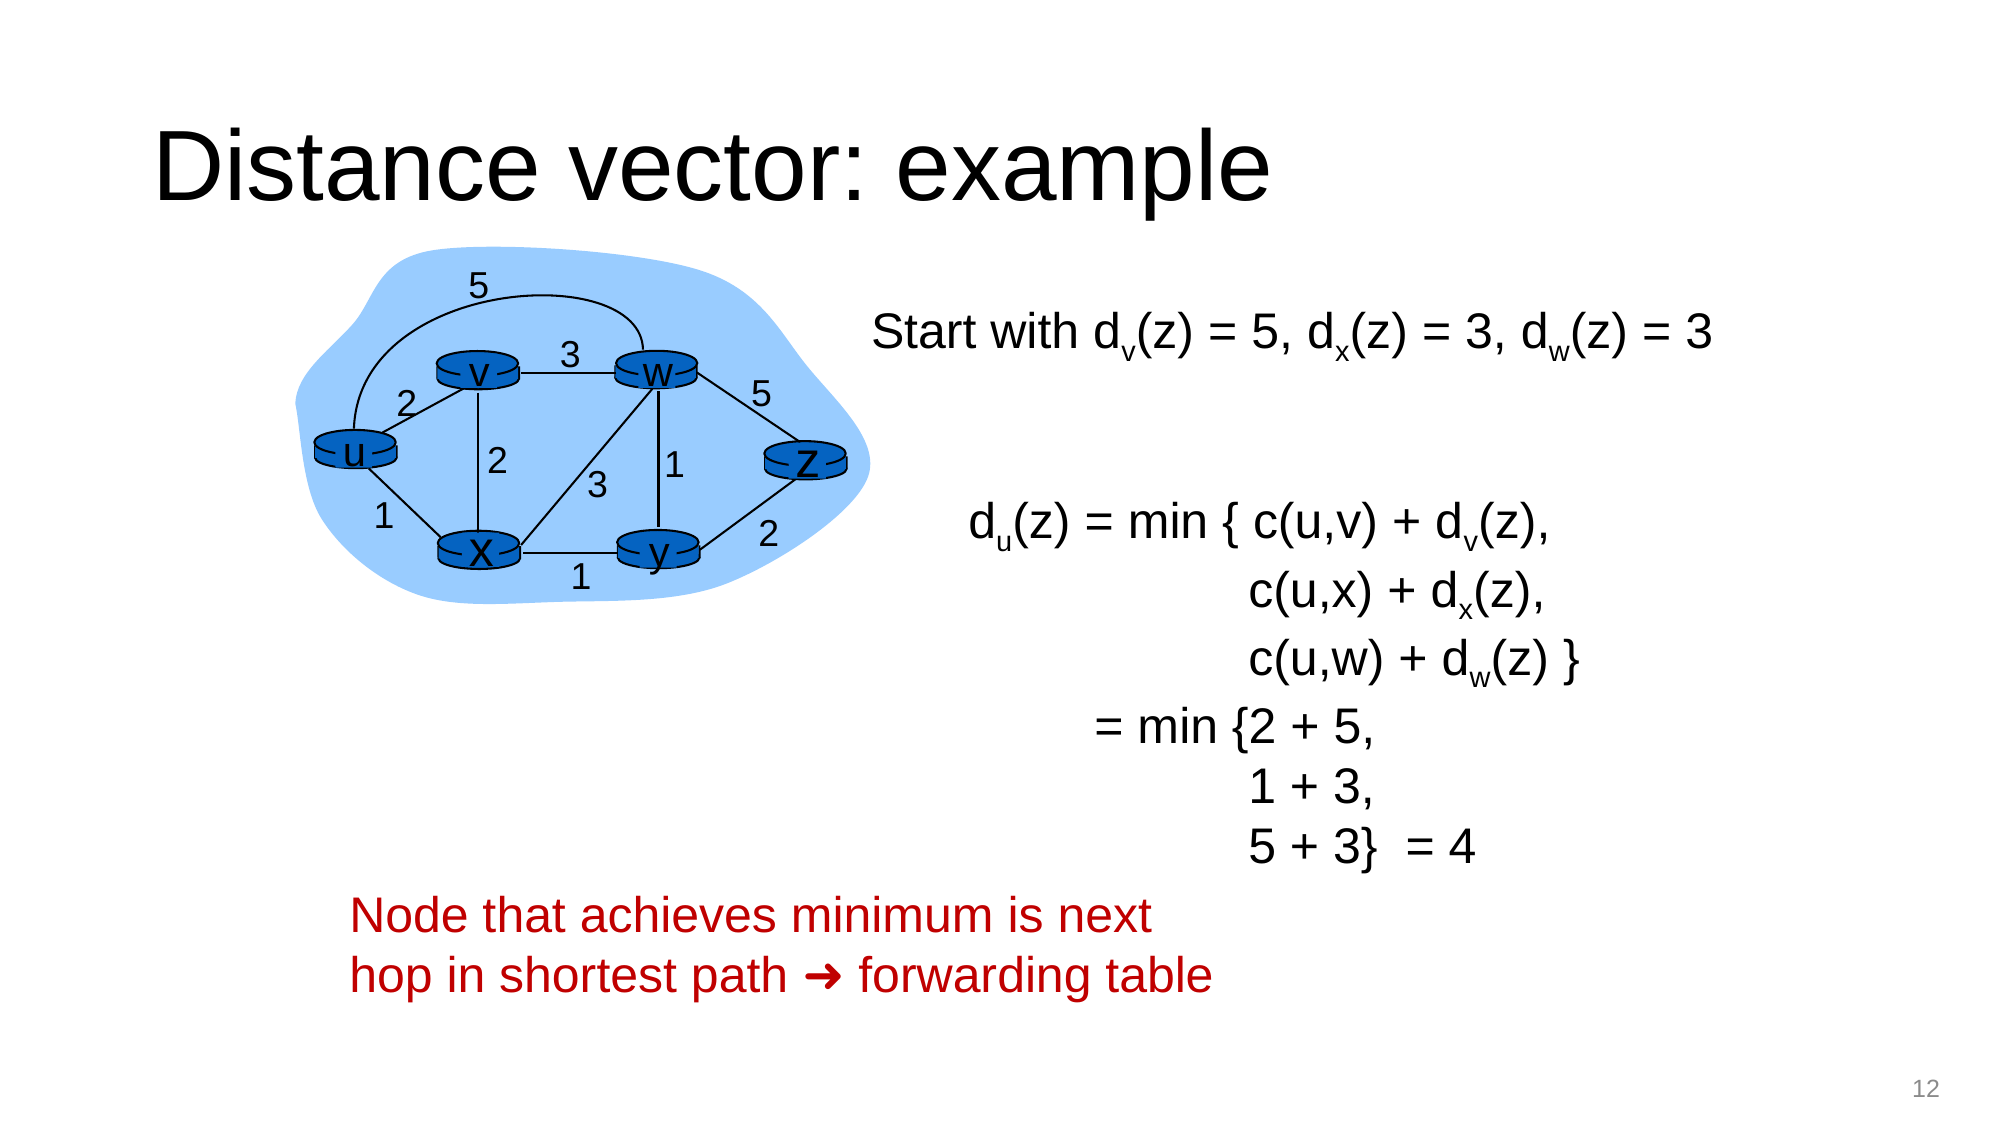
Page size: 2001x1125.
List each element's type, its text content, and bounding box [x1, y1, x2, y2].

title Distance vector: example [137, 59, 1863, 278]
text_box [295, 241, 882, 609]
text_box Start with dv(z) = 5, dx(z) = 3, dw(z) = 3 [882, 291, 1729, 375]
text_box Node that achieves minimum is next hop in shortest path ➜ forwarding table [334, 874, 1229, 1010]
text_box du(z) = min { c(u,v) + dv(z), c(u,x) + dx(z), c(u,w) + dw(z) } = min {2 + 5, 1 + 3, 5 + 3} = 4 [953, 481, 1595, 881]
slide_number 12 [1828, 1065, 1955, 1111]
